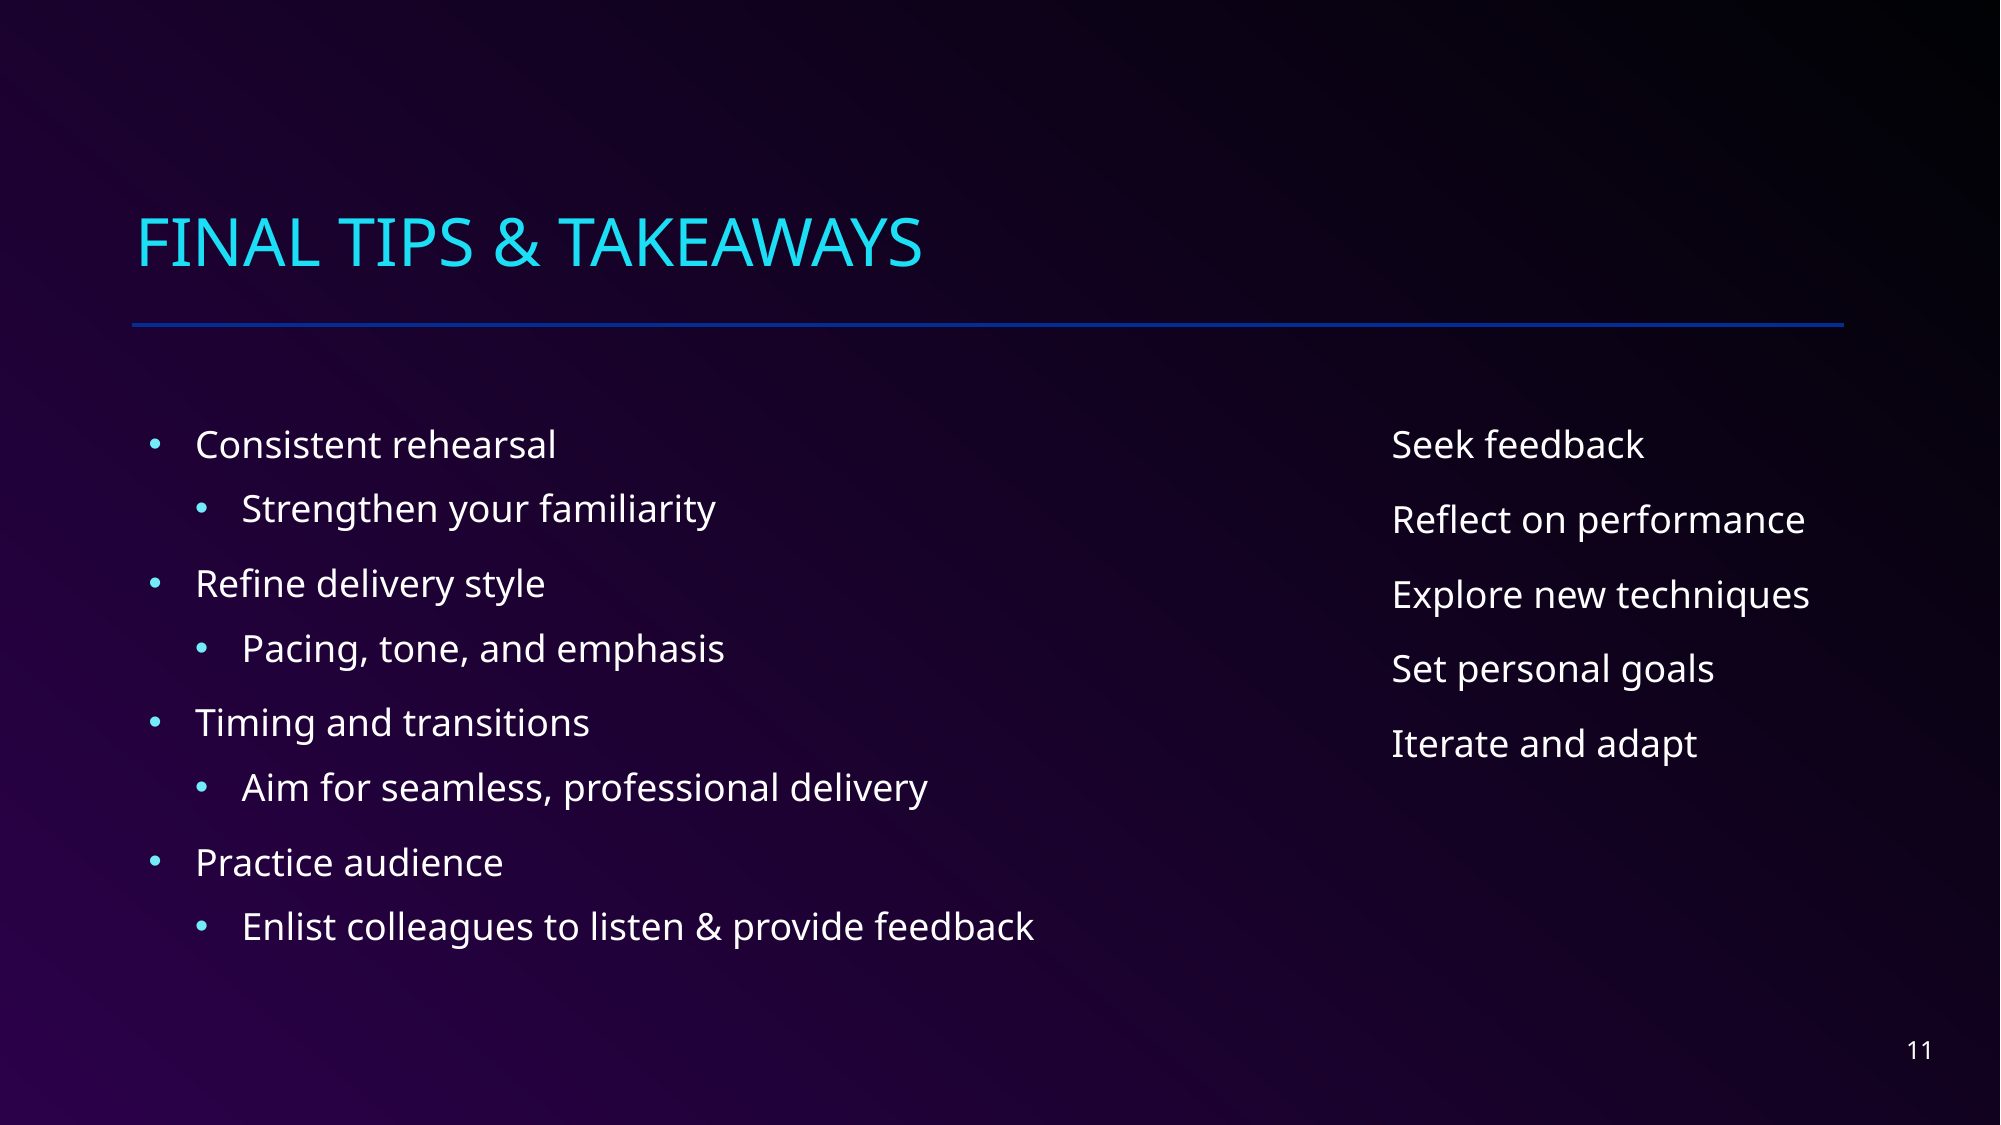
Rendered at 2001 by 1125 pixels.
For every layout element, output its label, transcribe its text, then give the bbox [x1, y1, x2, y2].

list Seek feedback Reflect on performance Explore new techniques Set personal goals Iterate and adapt [1376, 404, 1846, 967]
slide_number 11 [1499, 1021, 1950, 1082]
list Consistent rehearsal Strengthen your familiarity Refine delivery style Pacing, tone, and emphasis Timing and transitions Aim for seamless, professional delivery Practice audience Enlist colleagues to listen & provide feedback [133, 404, 1332, 967]
title FINAL TIPS & TAKEAWAYS [120, 71, 1846, 289]
